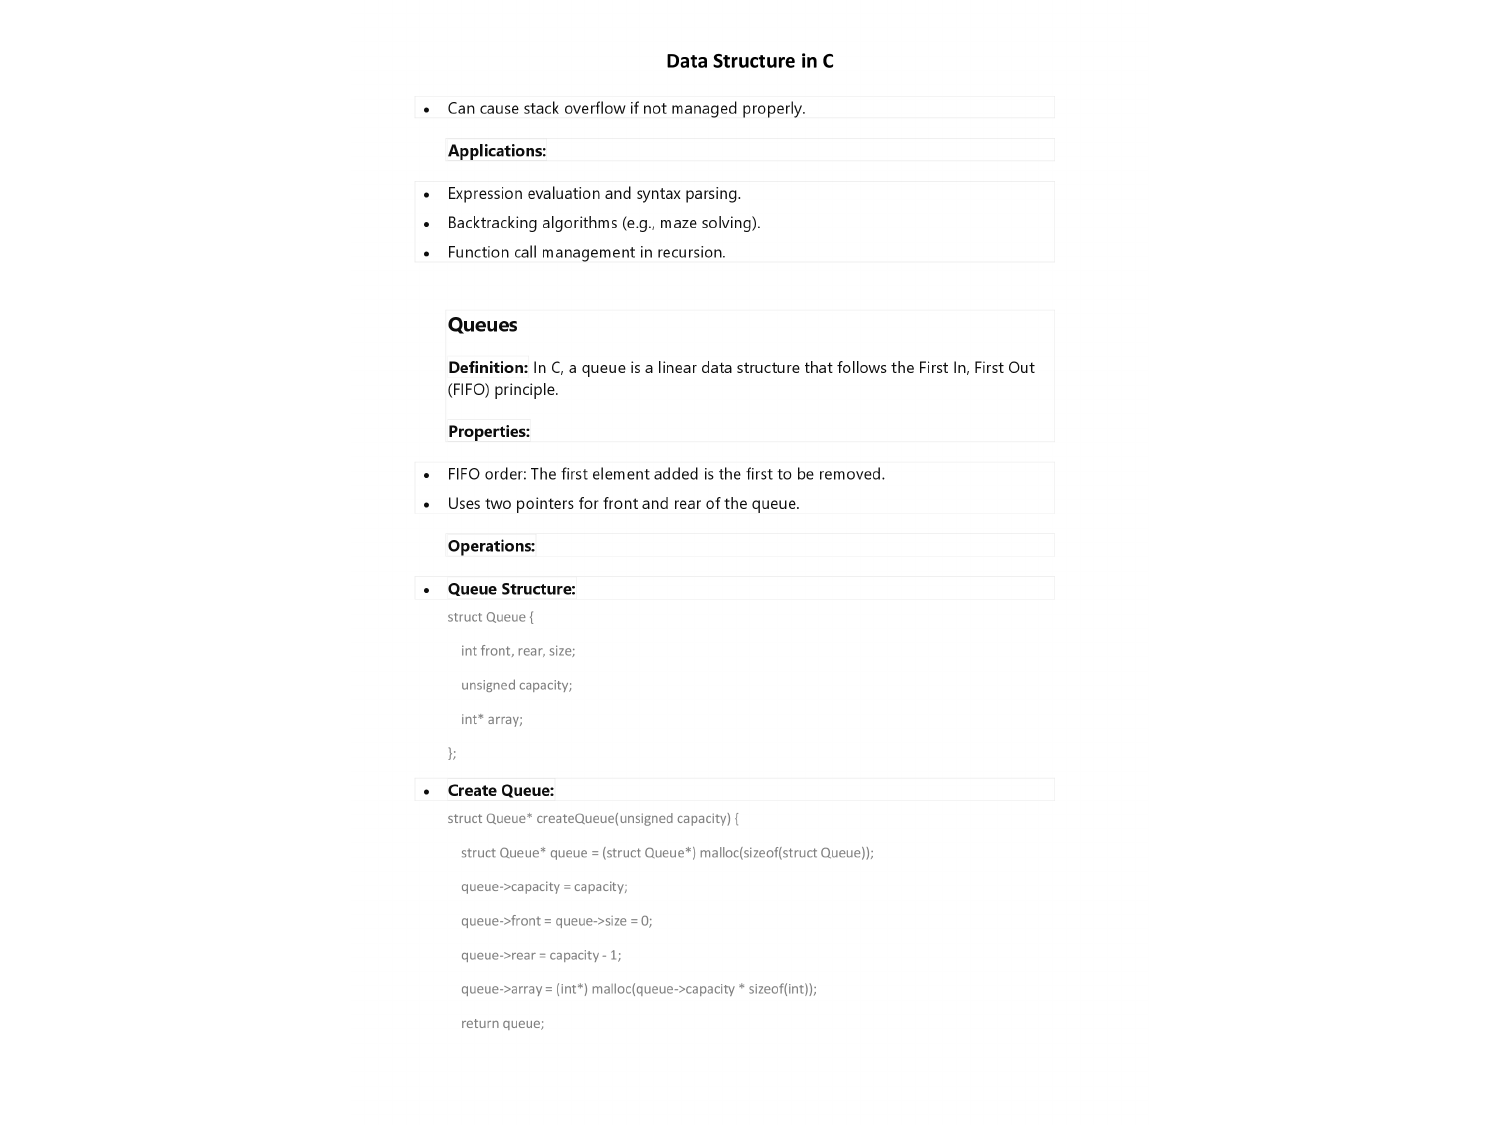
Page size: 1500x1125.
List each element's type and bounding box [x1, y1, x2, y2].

picture [350, 0, 1149, 1125]
